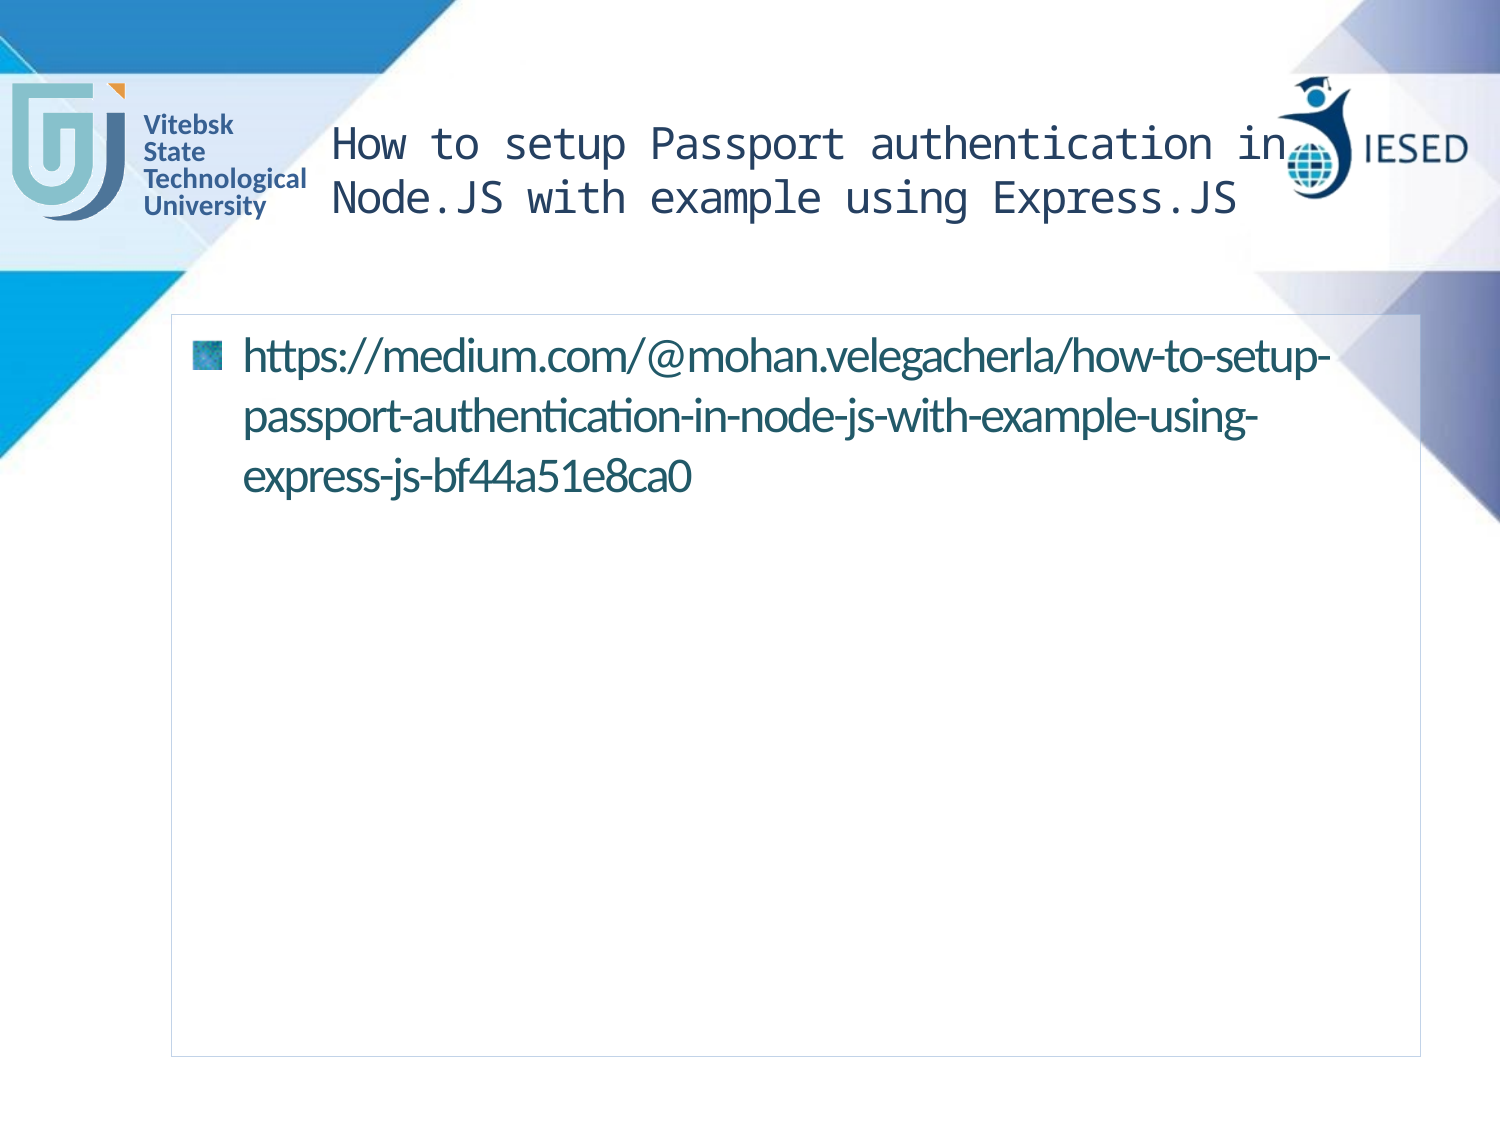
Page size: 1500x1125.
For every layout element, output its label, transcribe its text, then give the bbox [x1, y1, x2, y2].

picture [0, 0, 1500, 1125]
list https://medium.com/@mohan.velegacherla/how-to-setup-passport-authentication-in-node-js-with-example-using-express-js-bf44a51e8ca0 [171, 314, 1421, 1057]
title How to setup Passport authentication in Node.JS with example using Express.JS [316, 105, 1301, 233]
